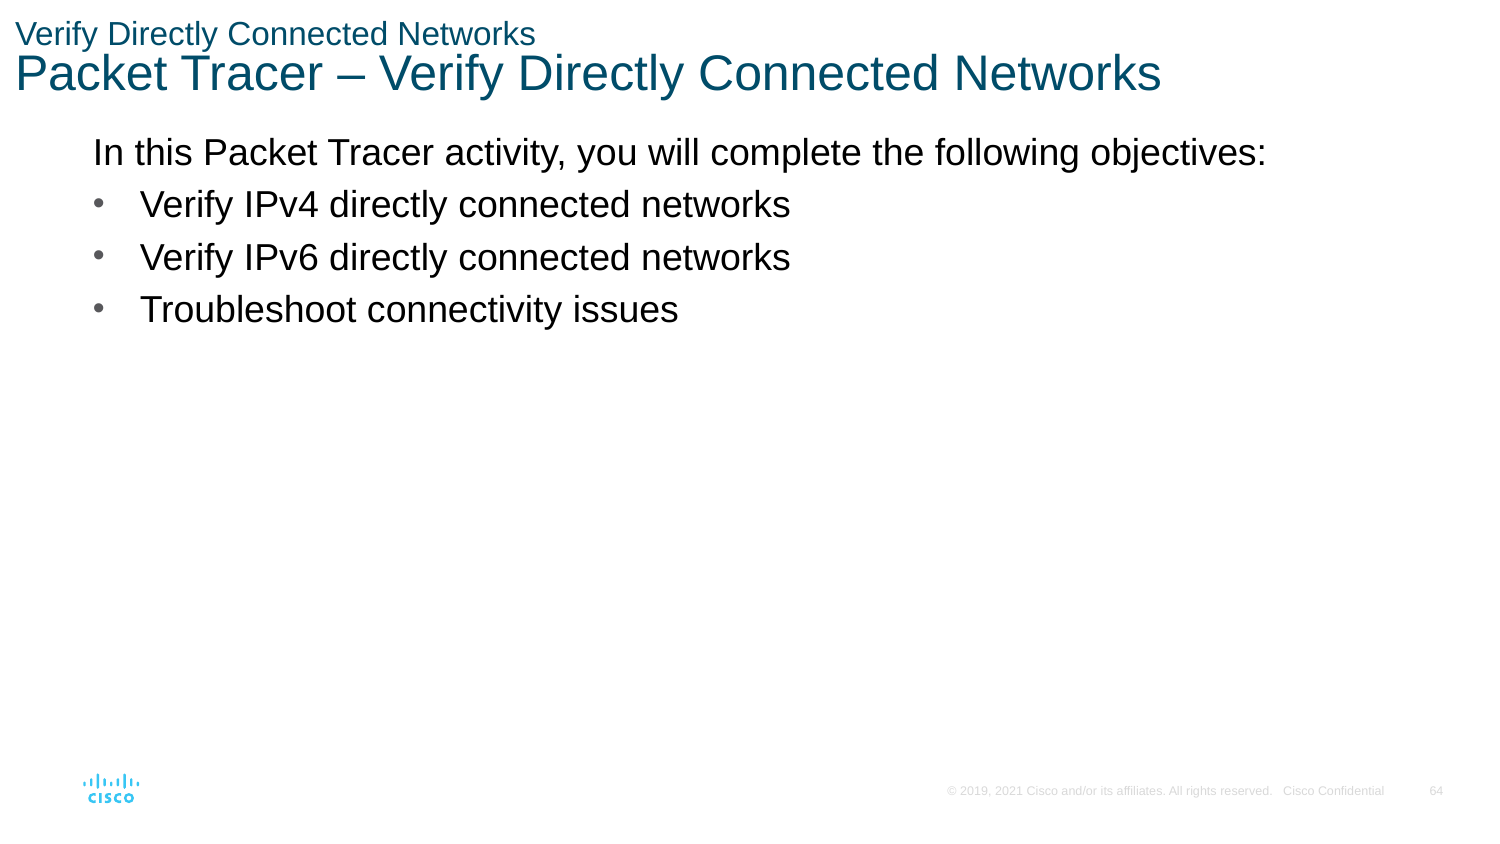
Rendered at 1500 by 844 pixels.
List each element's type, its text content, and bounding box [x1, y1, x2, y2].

list In this Packet Tracer activity, you will complete the following objectives: Verify IPv4 directly connected networks Verify IPv6 directly connected networks Troubleshoot connectivity issues [77, 120, 1437, 726]
title Verify Directly Connected Networks Packet Tracer – Verify Directly Connected Networks [0, 0, 1369, 121]
